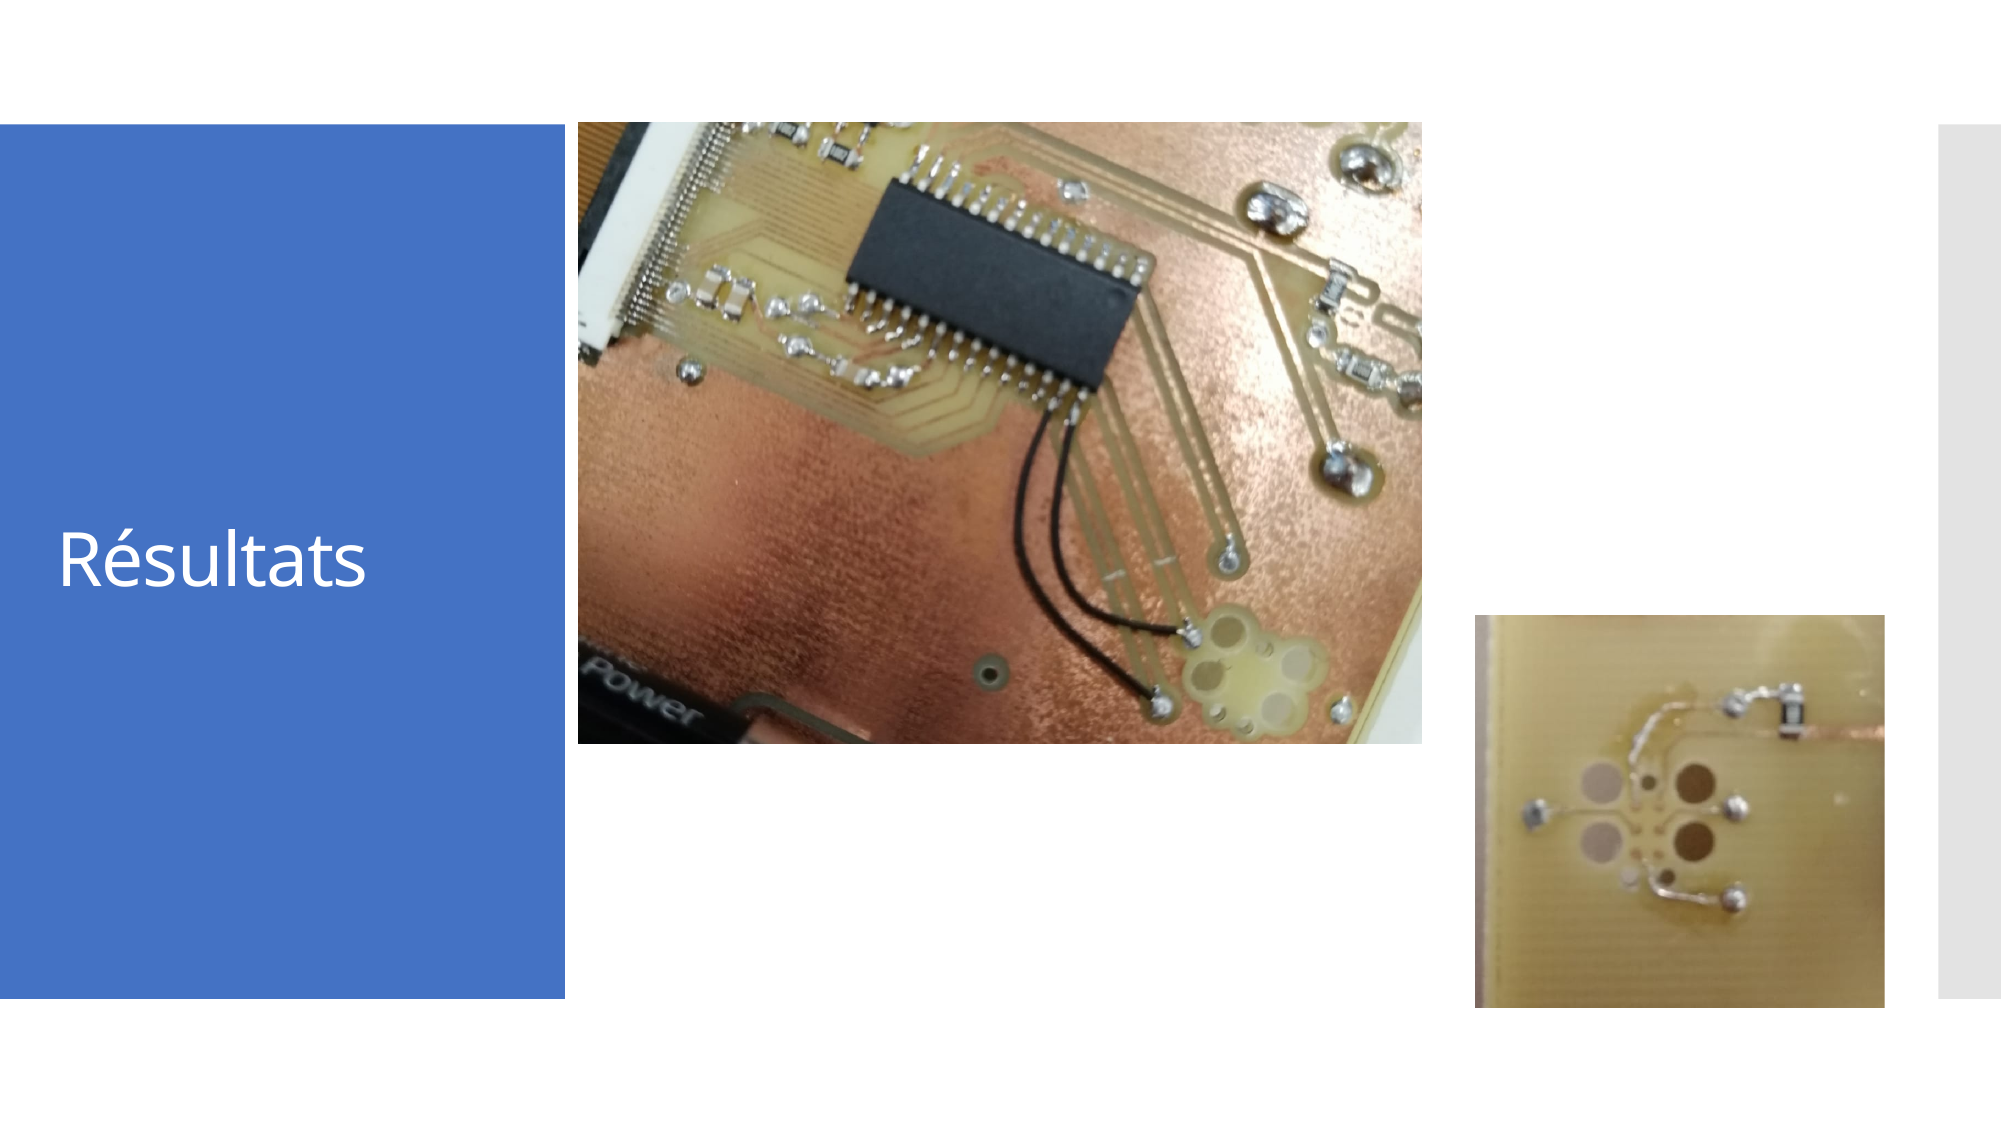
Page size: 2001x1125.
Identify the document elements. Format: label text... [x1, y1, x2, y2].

title Résultats [41, 184, 525, 940]
picture [577, 122, 1423, 745]
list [1474, 615, 1886, 1008]
